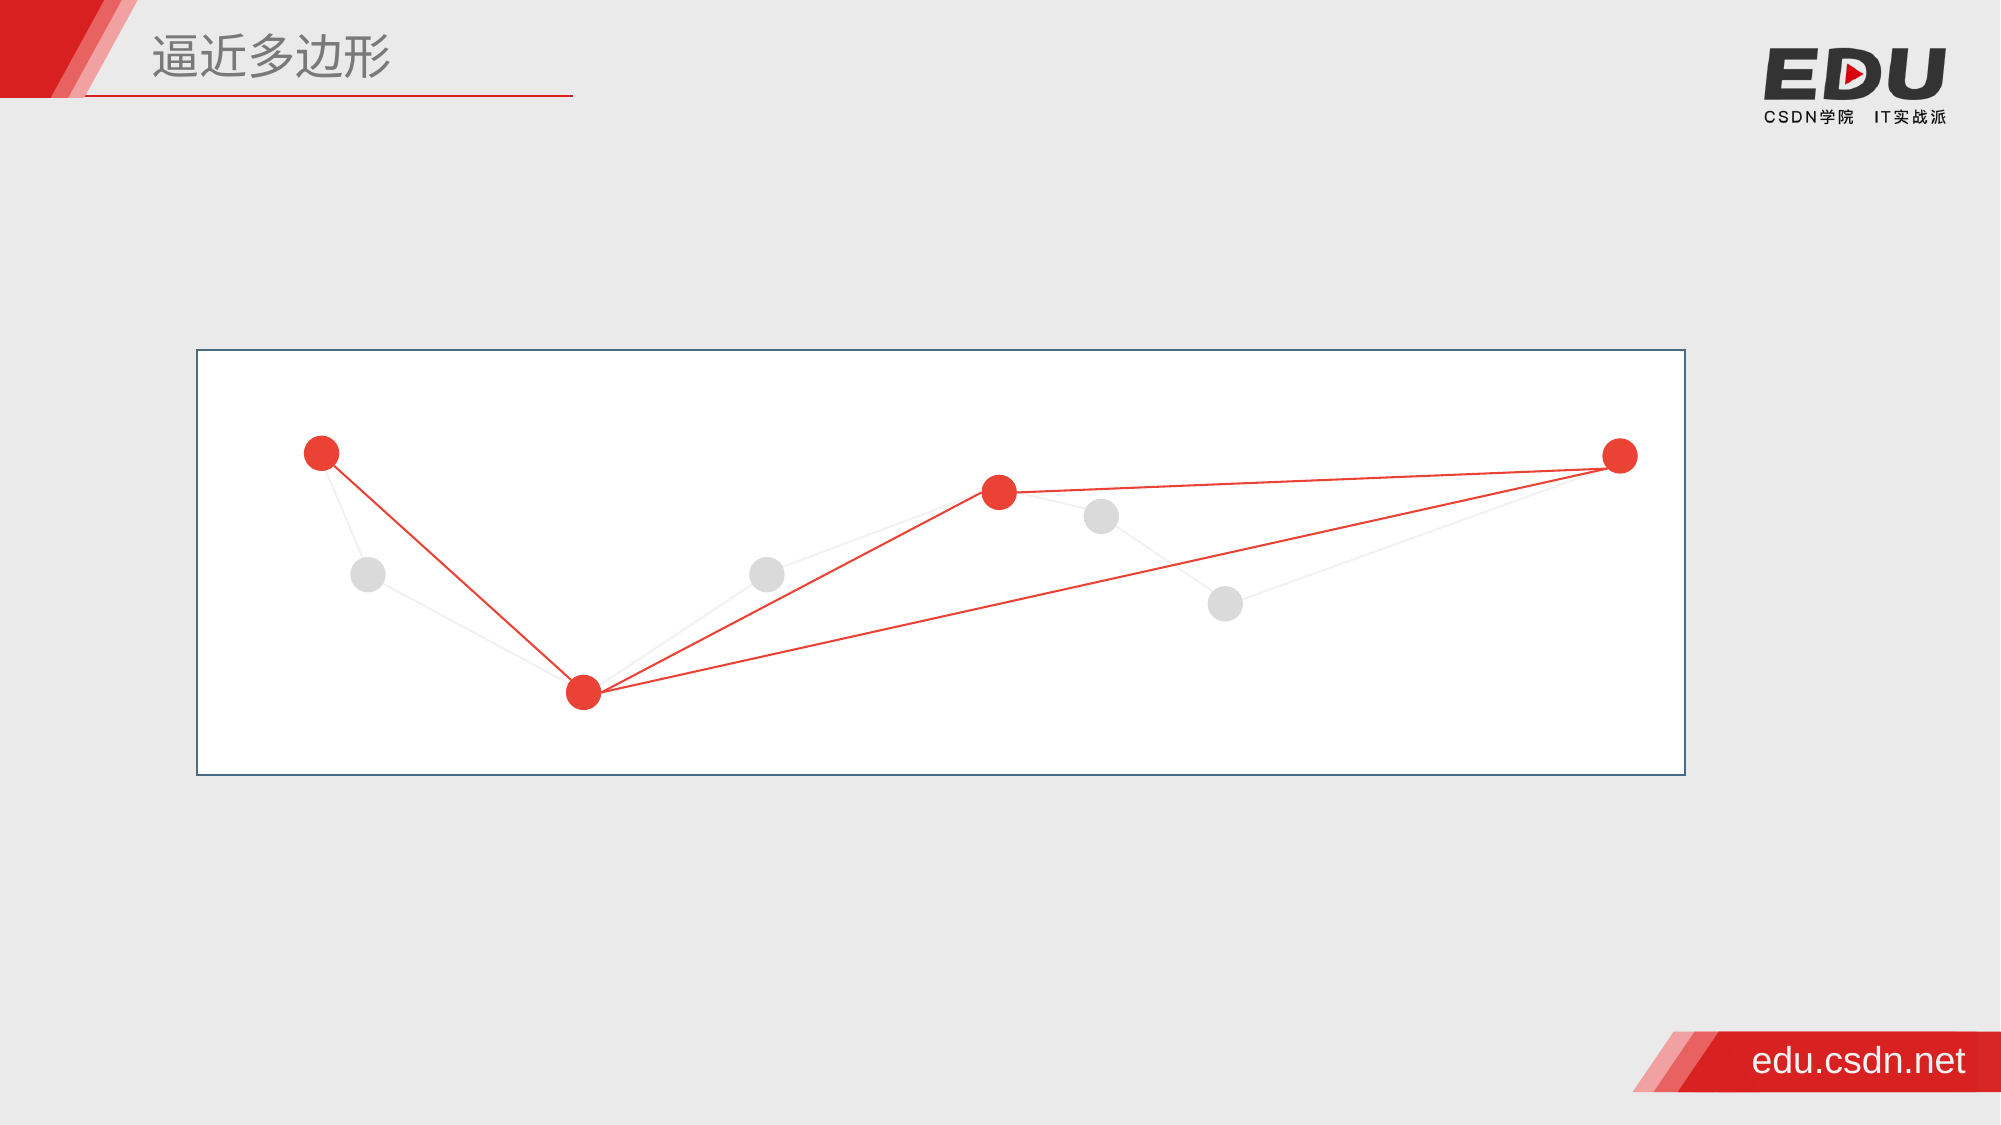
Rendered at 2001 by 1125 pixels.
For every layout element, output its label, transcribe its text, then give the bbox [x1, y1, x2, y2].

text_box [565, 693, 600, 711]
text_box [1016, 468, 1608, 493]
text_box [320, 458, 373, 581]
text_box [370, 576, 586, 693]
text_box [578, 577, 762, 700]
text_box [601, 468, 1608, 693]
picture [1761, 42, 1948, 128]
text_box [1229, 464, 1617, 605]
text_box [601, 492, 982, 693]
list 逼近多边形 [142, 6, 723, 93]
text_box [333, 465, 572, 681]
text_box [1602, 438, 1638, 474]
text_box [303, 435, 340, 471]
text_box [196, 349, 1686, 776]
